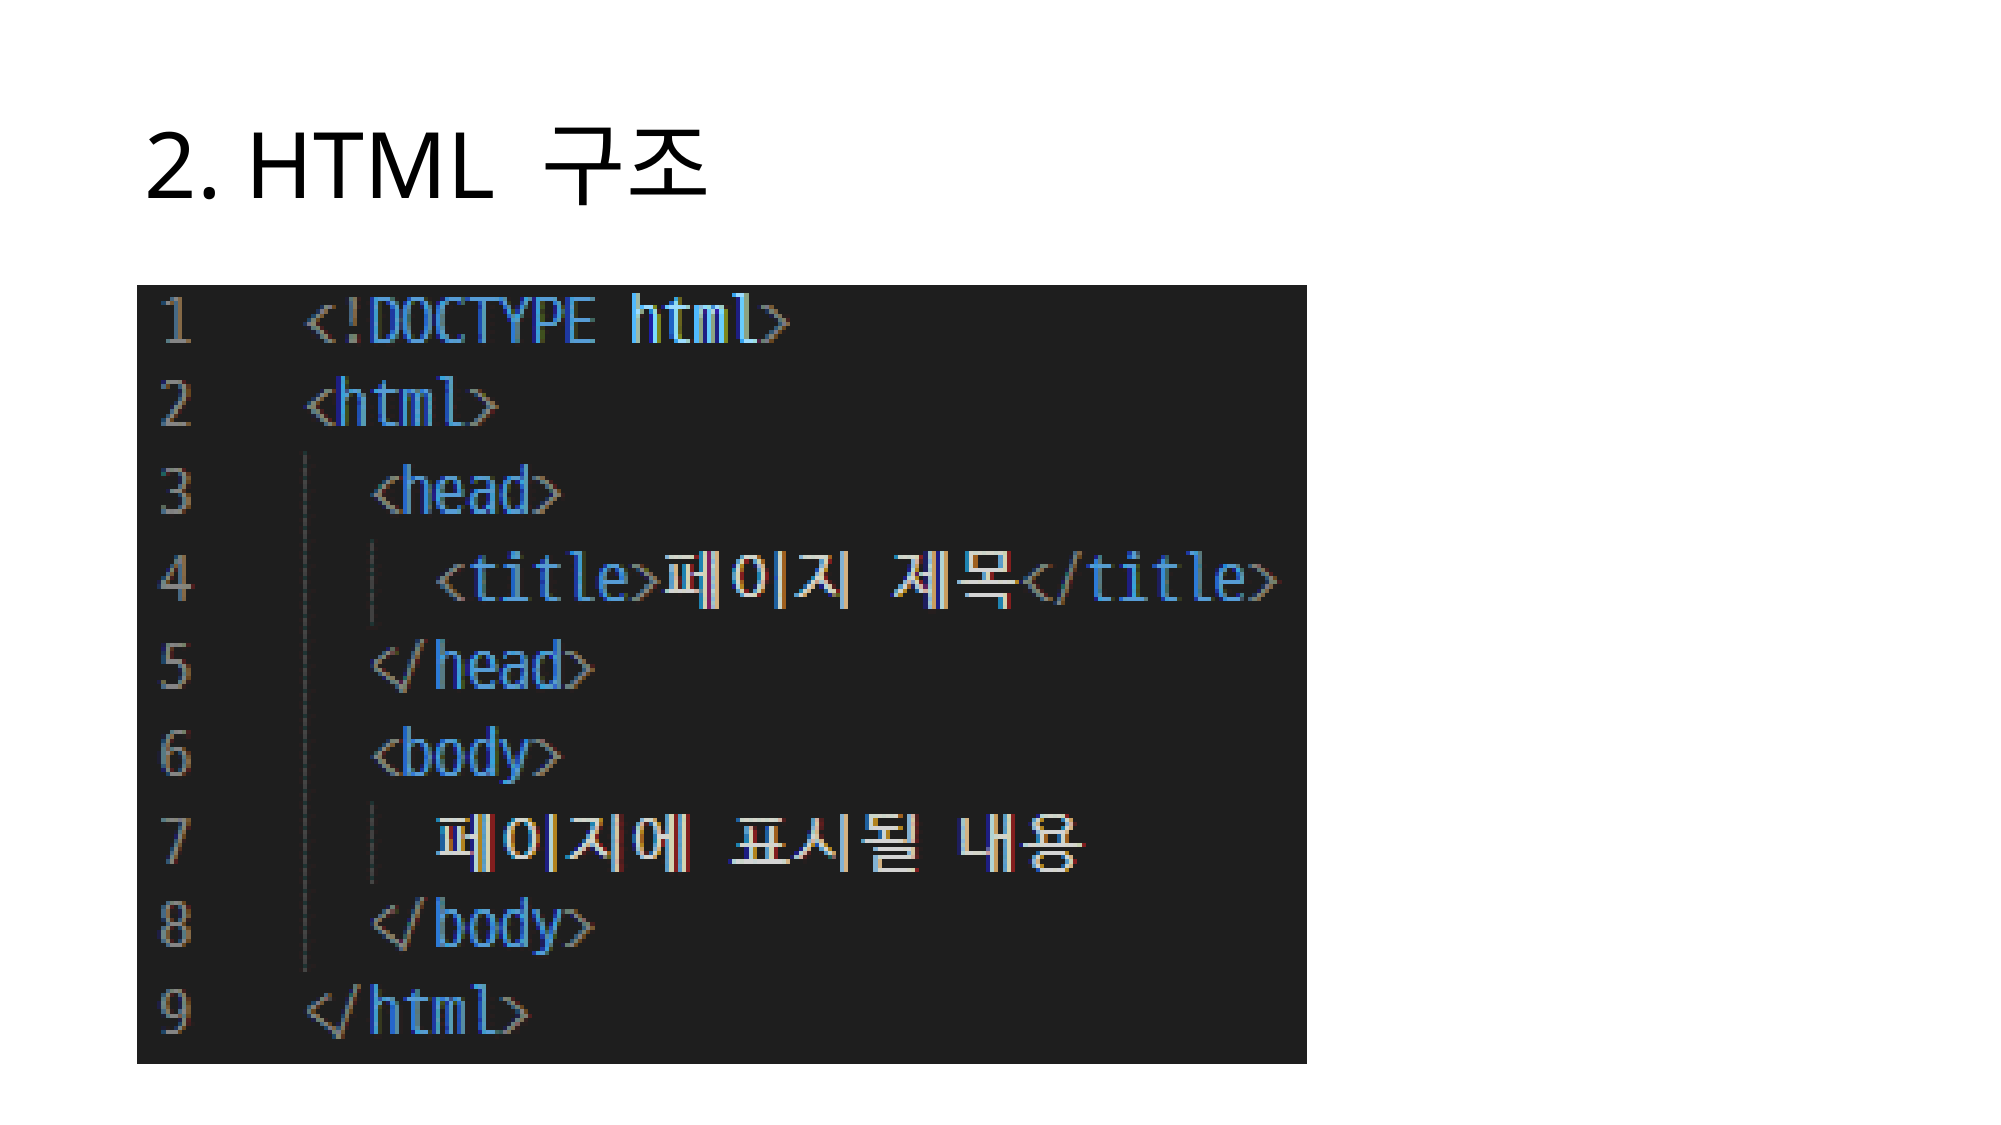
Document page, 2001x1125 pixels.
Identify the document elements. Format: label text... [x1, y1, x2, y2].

picture [137, 285, 1307, 1064]
title 2. HTML 구조 [136, 59, 1863, 278]
